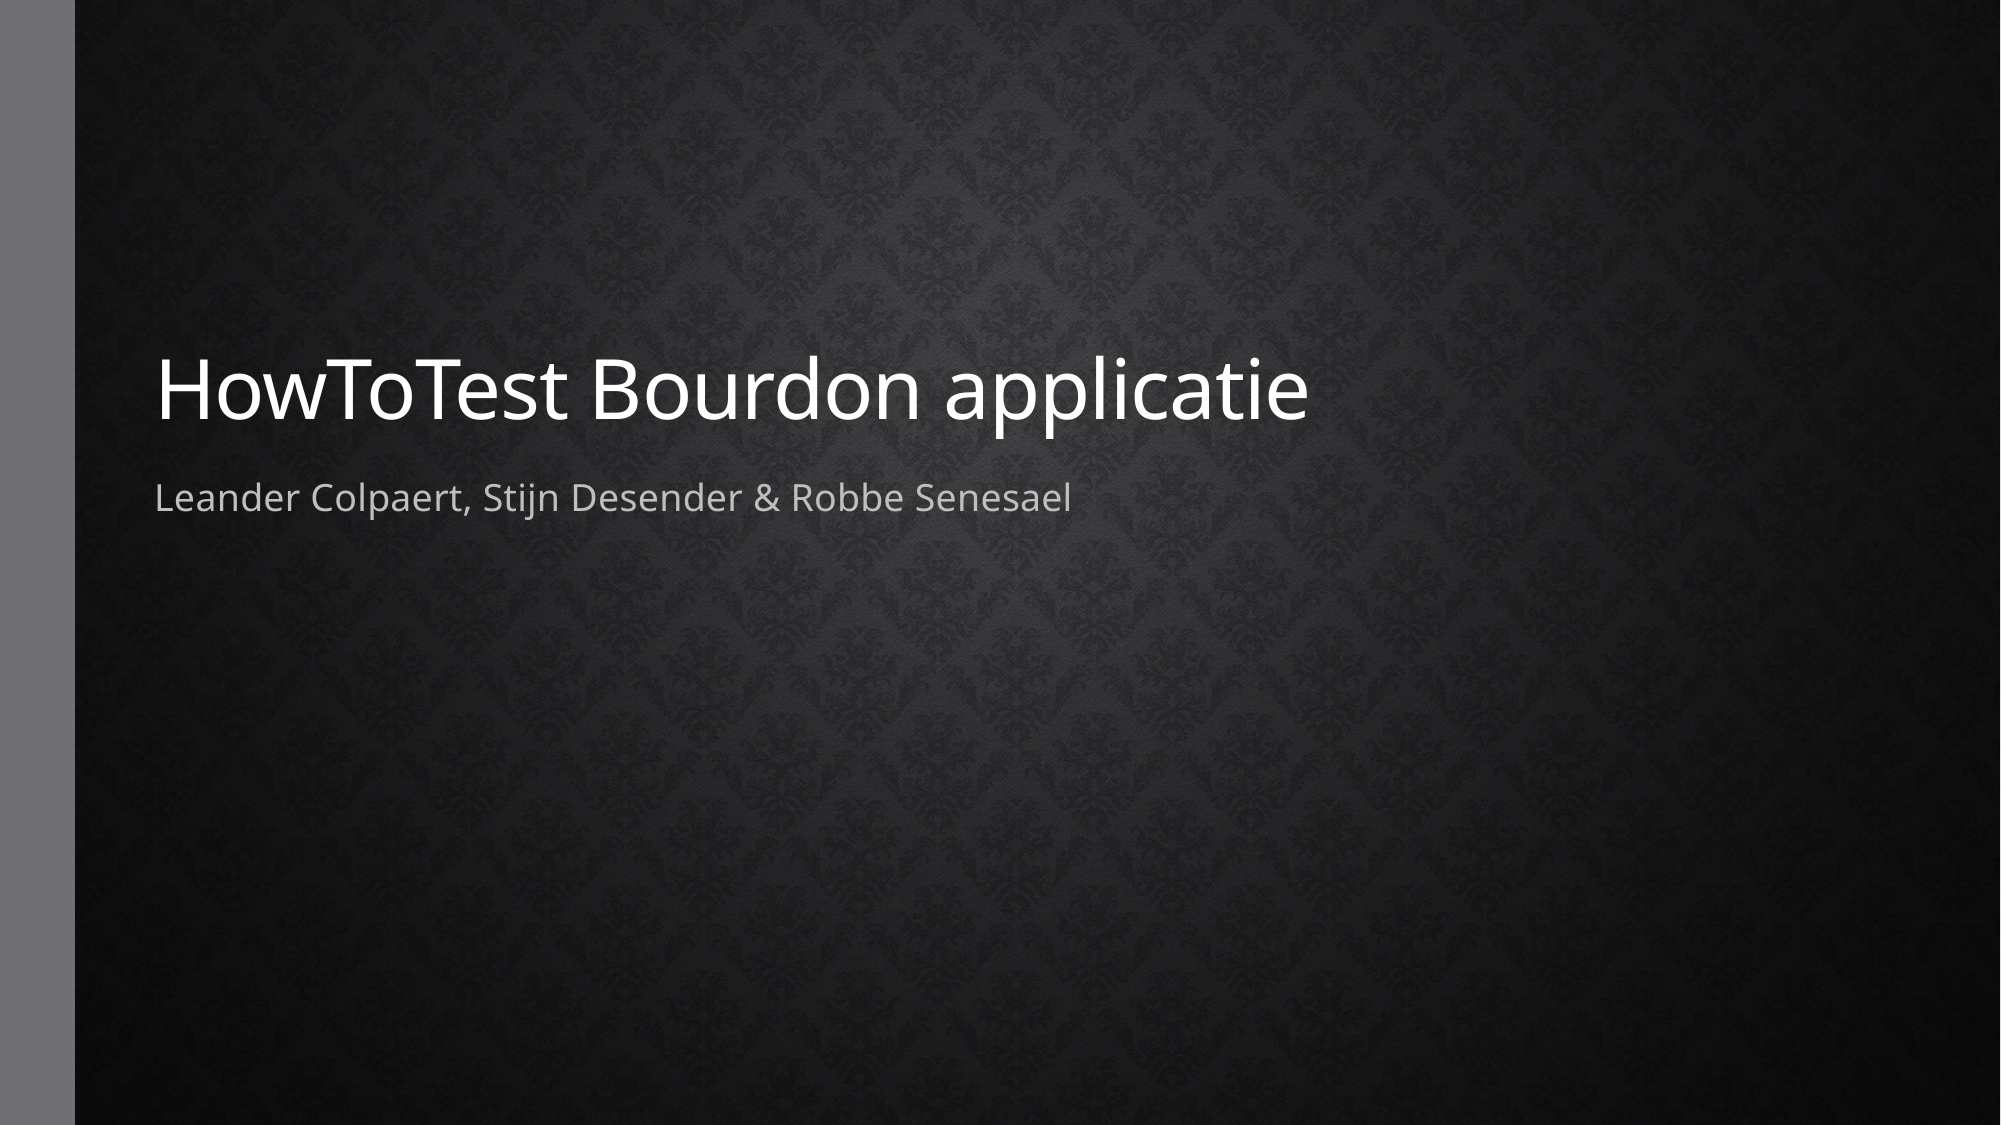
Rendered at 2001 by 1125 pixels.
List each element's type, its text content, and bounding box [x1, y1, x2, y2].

title HowToTest Bourdon applicatie [139, 236, 1861, 445]
subtitle Leander Colpaert, Stijn Desender & Robbe Senesael [139, 469, 1861, 585]
